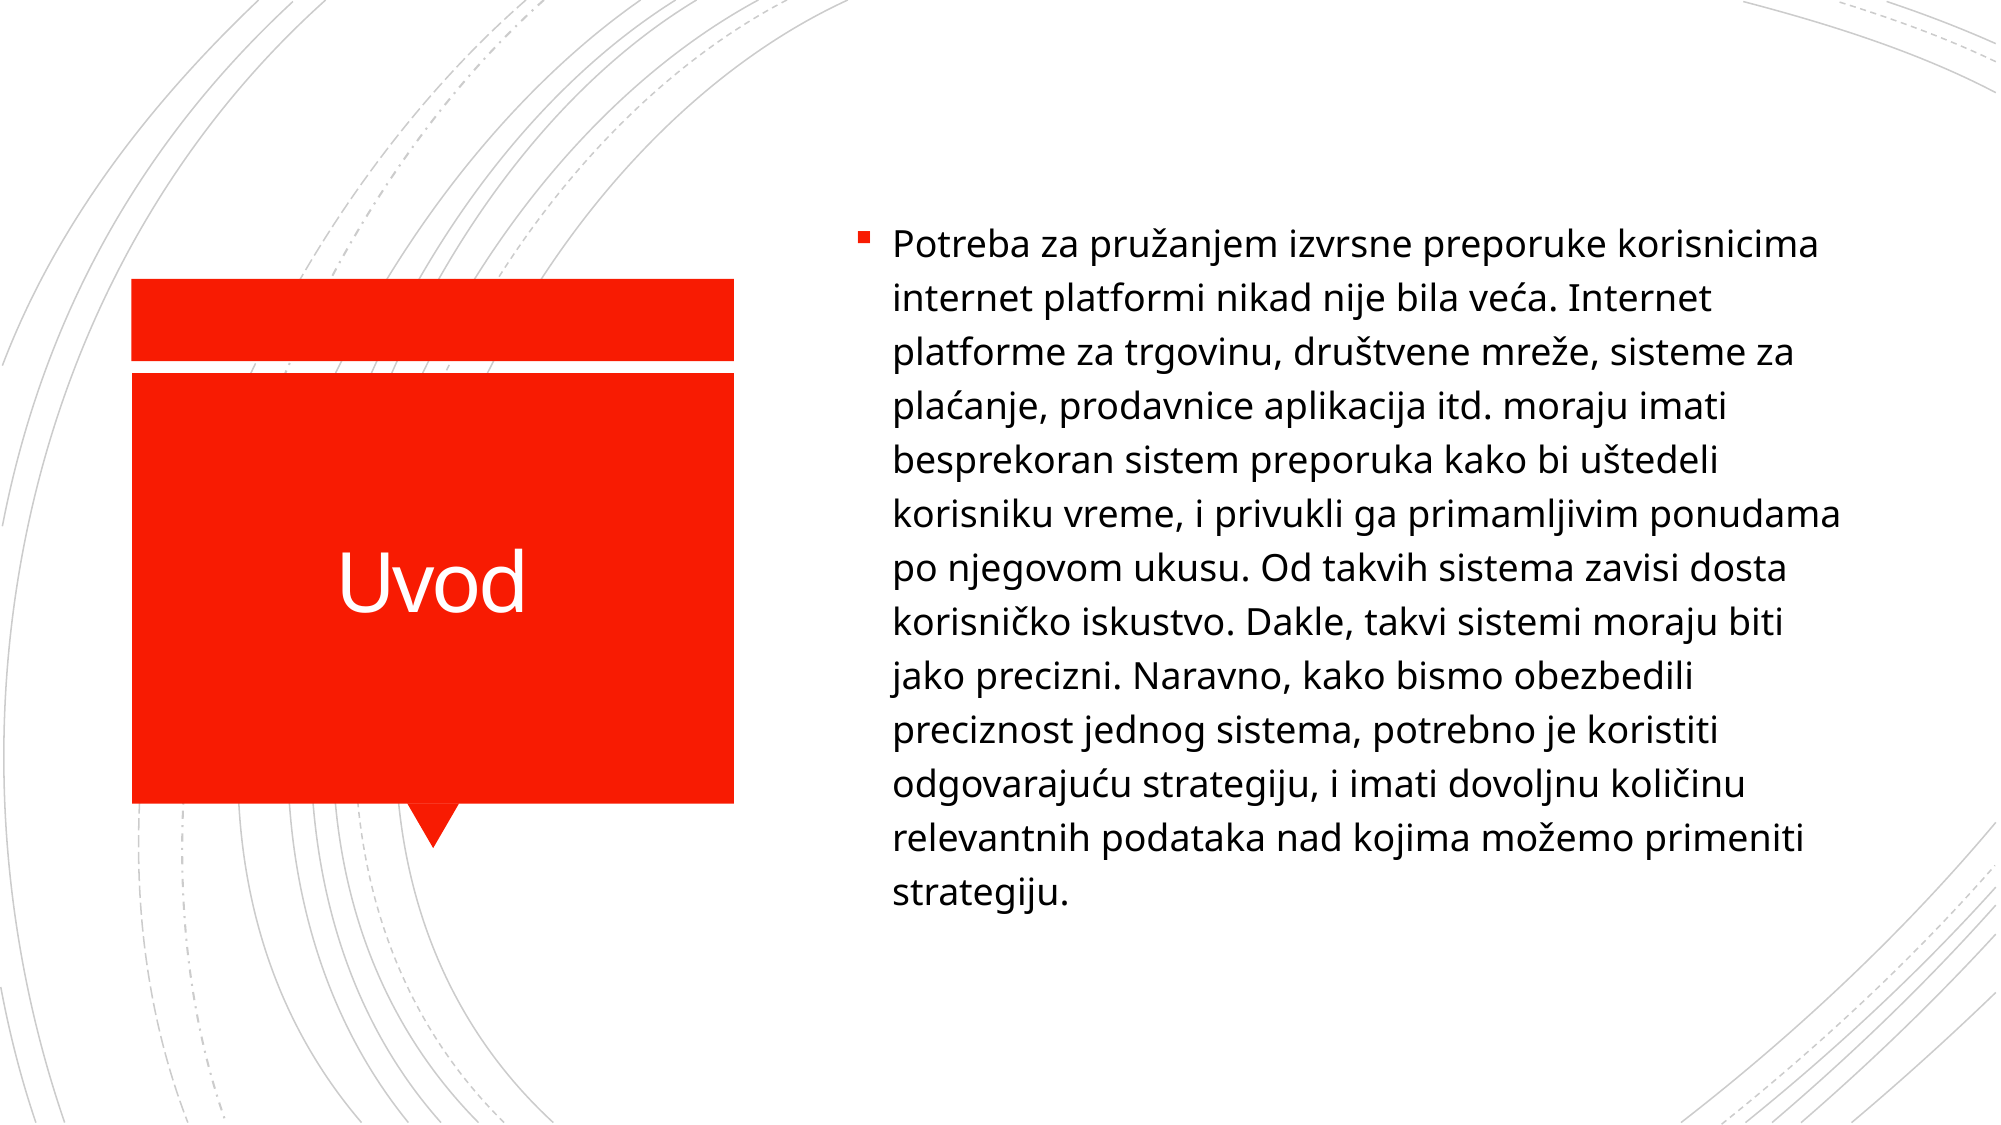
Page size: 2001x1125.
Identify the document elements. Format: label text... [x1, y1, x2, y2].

list Potreba za pružanjem izvrsne preporuke korisnicima internet platformi nikad nije bila veća. Internet platforme za trgovinu, društvene mreže, sisteme za plaćanje, prodavnice aplikacija itd. moraju imati besprekoran sistem preporuka kako bi uštedeli korisniku vreme, i privukli ga primamljivim ponudama po njegovom ukusu. Od takvih sistema zavisi dosta korisničko iskustvo. Dakle, takvi sistemi moraju biti jako precizni. Naravno, kako bismo obezbedili preciznost jednog sistema, potrebno je koristiti odgovarajuću strategiju, i imati dovoljnu količinu relevantnih podataka nad kojima možemo primeniti strategiju. [839, 131, 1871, 993]
title Uvod [145, 385, 720, 789]
